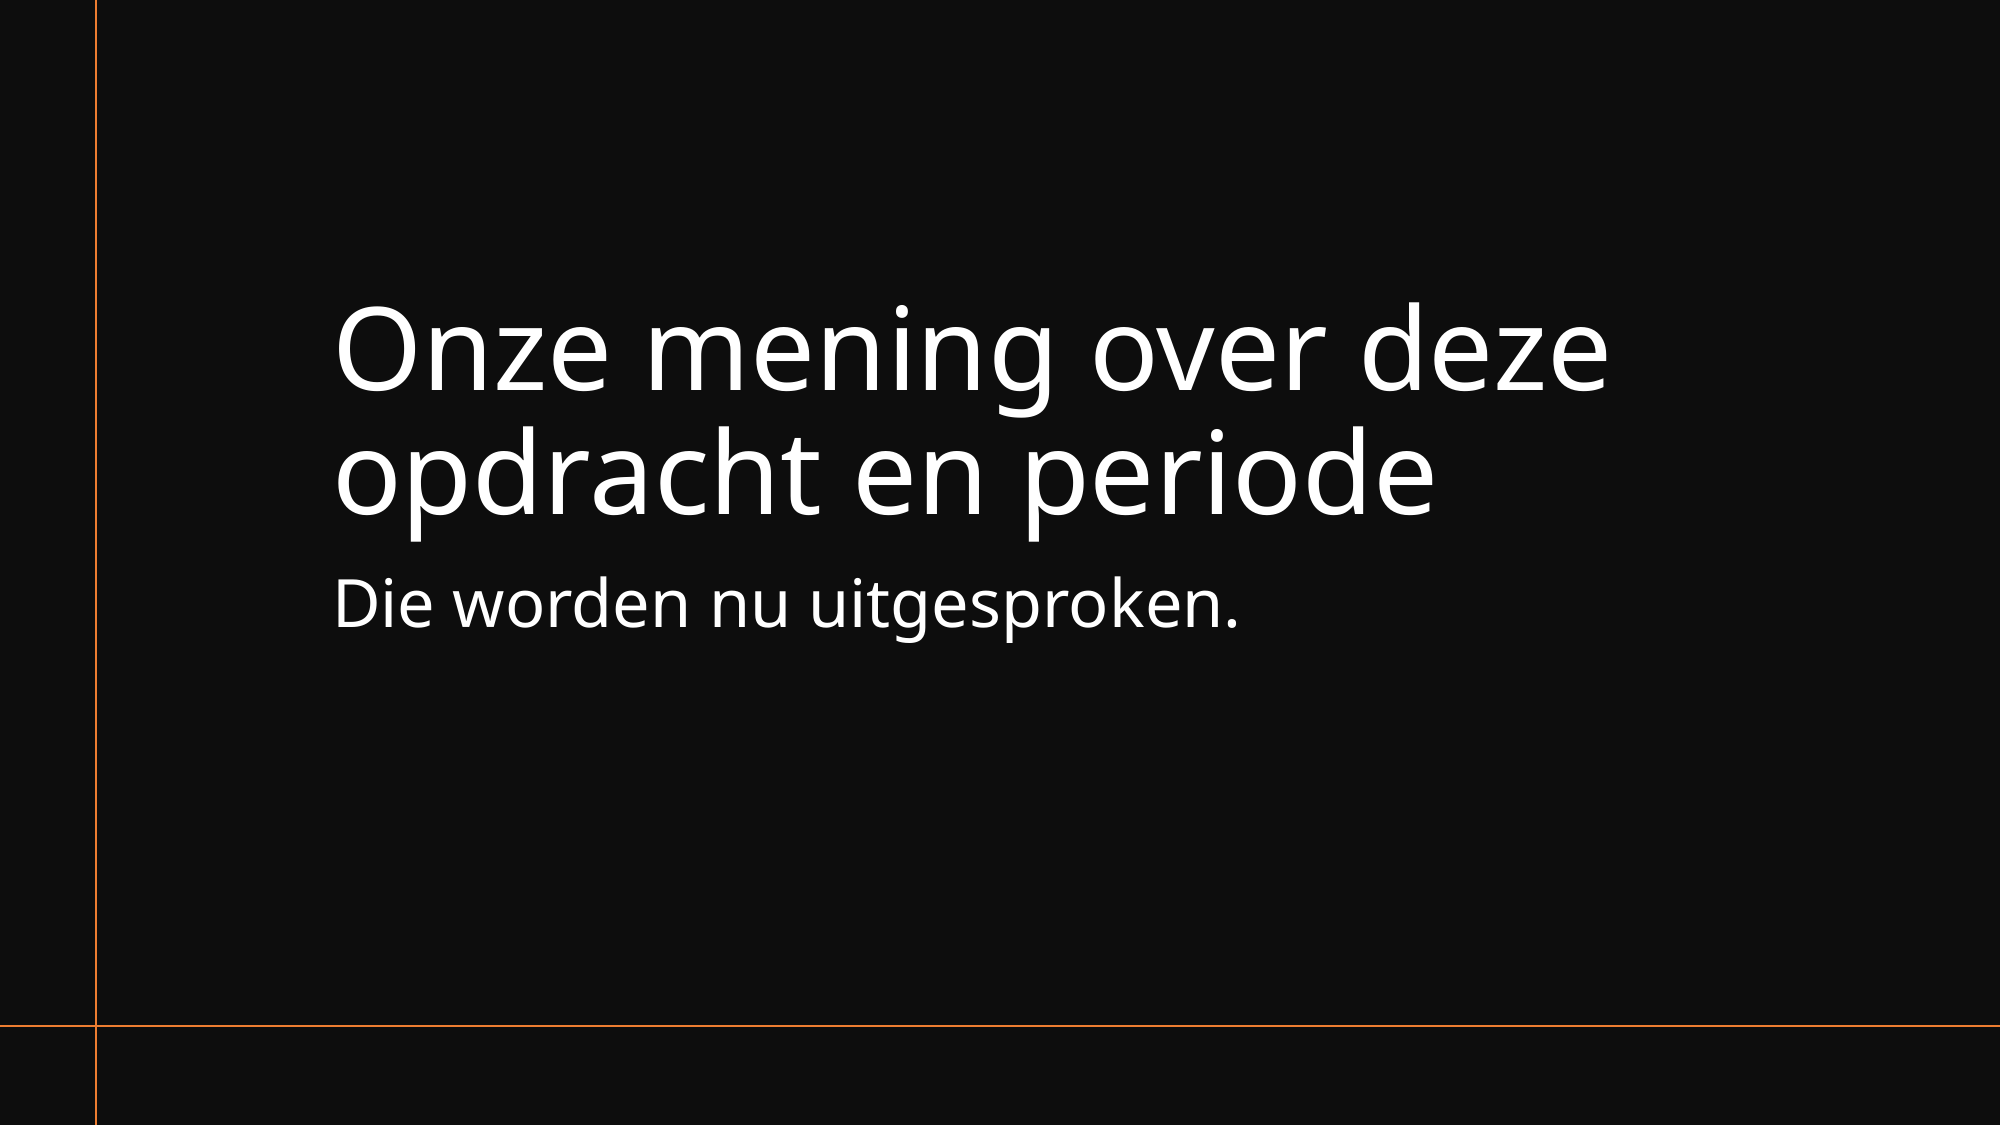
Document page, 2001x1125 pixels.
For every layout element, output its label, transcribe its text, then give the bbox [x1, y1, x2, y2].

text_box [97, 1027, 2000, 1125]
list Die worden nu uitgesproken. [317, 562, 1642, 835]
text_box [0, 0, 95, 1025]
text_box [97, 0, 2000, 1025]
text_box [0, 1027, 95, 1125]
title Onze mening over deze opdracht en periode [317, 155, 1642, 548]
